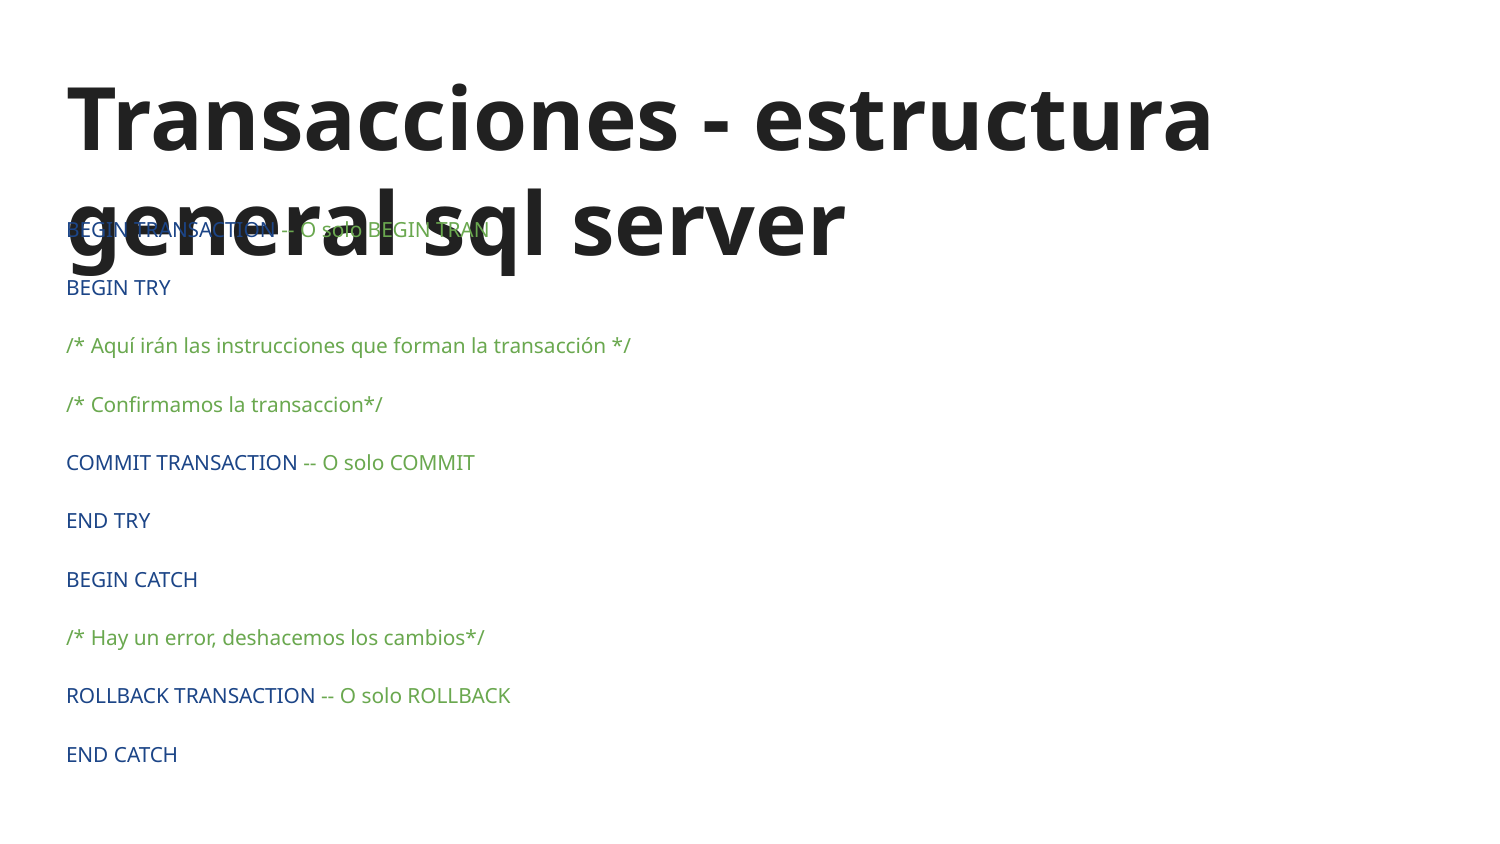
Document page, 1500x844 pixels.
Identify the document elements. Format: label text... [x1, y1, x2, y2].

title Transacciones - estructura general sql server [51, 48, 1449, 180]
list BEGIN TRANSACTION -- O solo BEGIN TRAN BEGIN TRY /* Aquí irán las instrucciones que forman la transacción */ /* Confirmamos la transaccion*/ COMMIT TRANSACTION -- O solo COMMIT END TRY BEGIN CATCH /* Hay un error, deshacemos los cambios*/ ROLLBACK TRANSACTION -- O solo ROLLBACK END CATCH [51, 201, 1449, 750]
